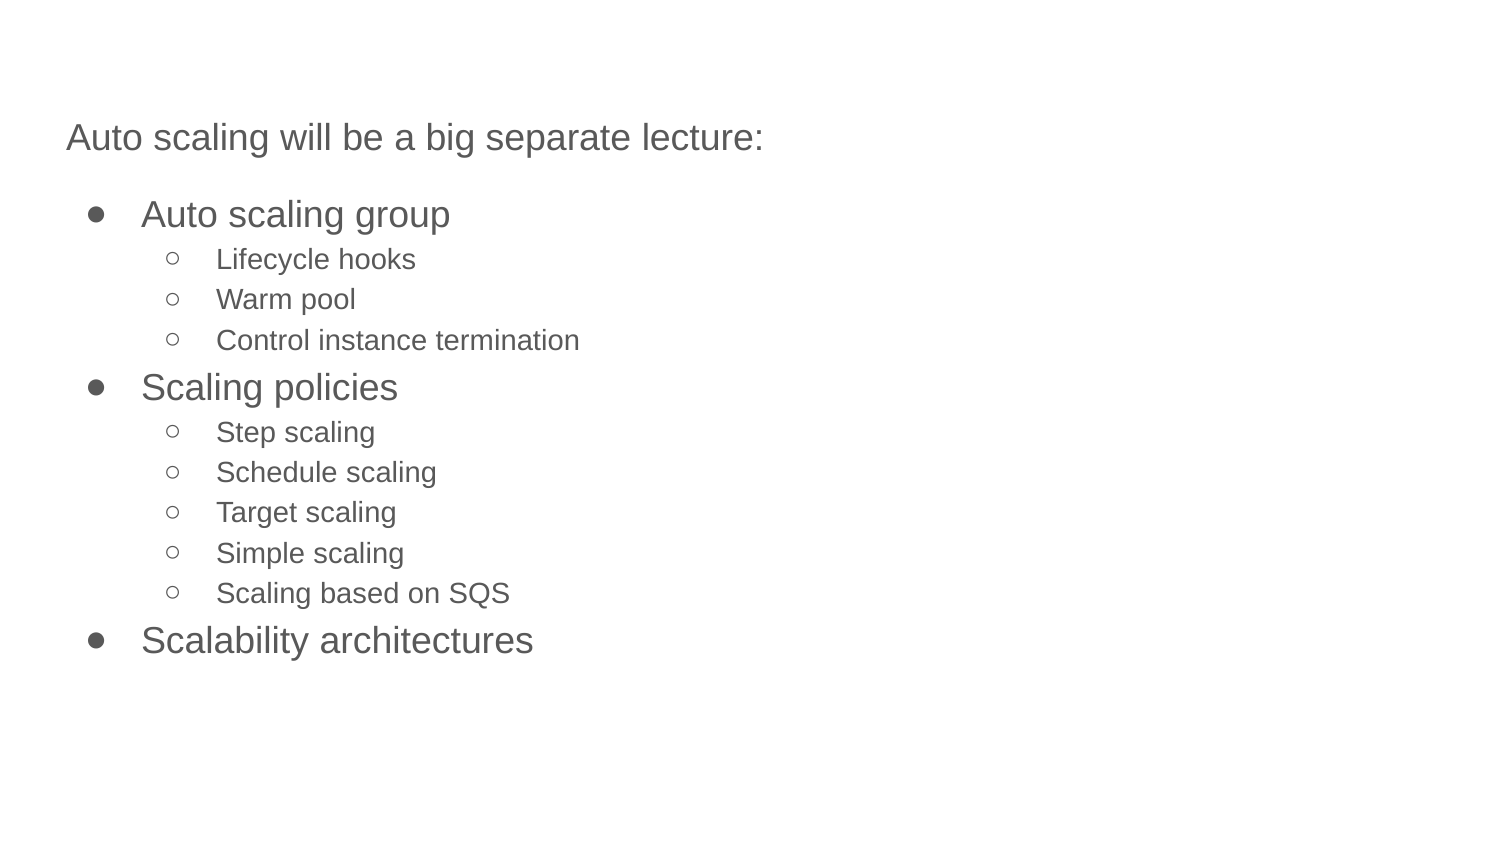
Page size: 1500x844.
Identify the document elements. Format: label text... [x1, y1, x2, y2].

list Auto scaling will be a big separate lecture: Auto scaling group Lifecycle hooks Warm pool Control instance termination Scaling policies Step scaling Schedule scaling Target scaling Simple scaling Scaling based on SQS Scalability architectures [51, 91, 1449, 752]
